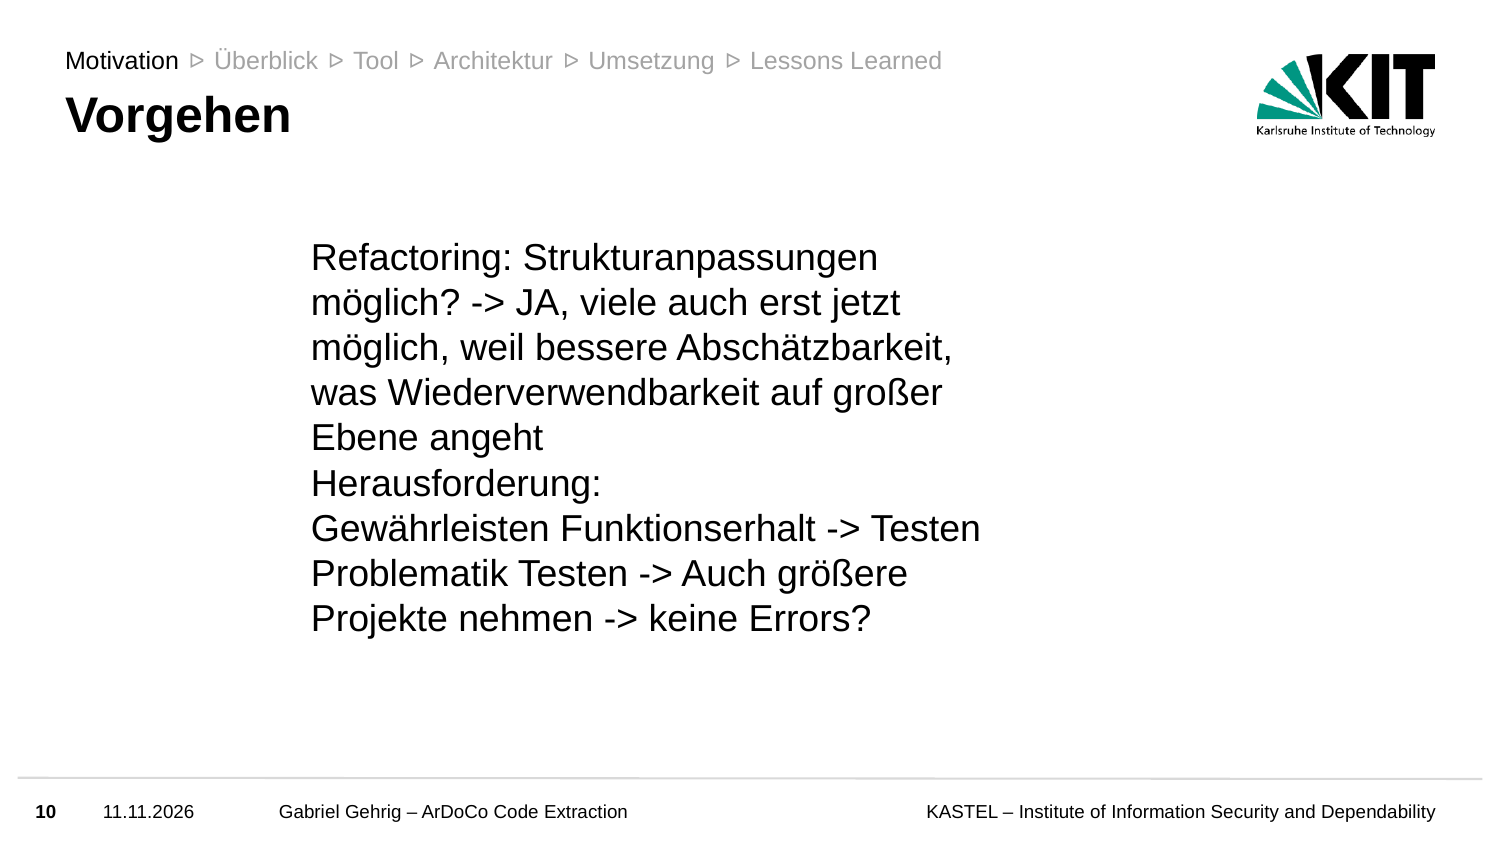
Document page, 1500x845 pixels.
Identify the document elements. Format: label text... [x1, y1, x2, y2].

title Vorgehen [64, 48, 1192, 144]
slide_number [102, 778, 272, 844]
text_box Refactoring: Strukturanpassungen möglich? -> JA, viele auch erst jetzt möglich, weil bessere Abschätzbarkeit, was Wiederverwendbarkeit auf großer Ebene angeht [296, 225, 1031, 452]
picture [1257, 54, 1435, 137]
slide_number 10 [35, 778, 89, 844]
text_box Herausforderung: Gewährleisten Funktionserhalt -> Testen Problematik Testen -> Auch größere Projekte nehmen -> keine Errors? [296, 452, 1031, 692]
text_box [64, 37, 943, 84]
